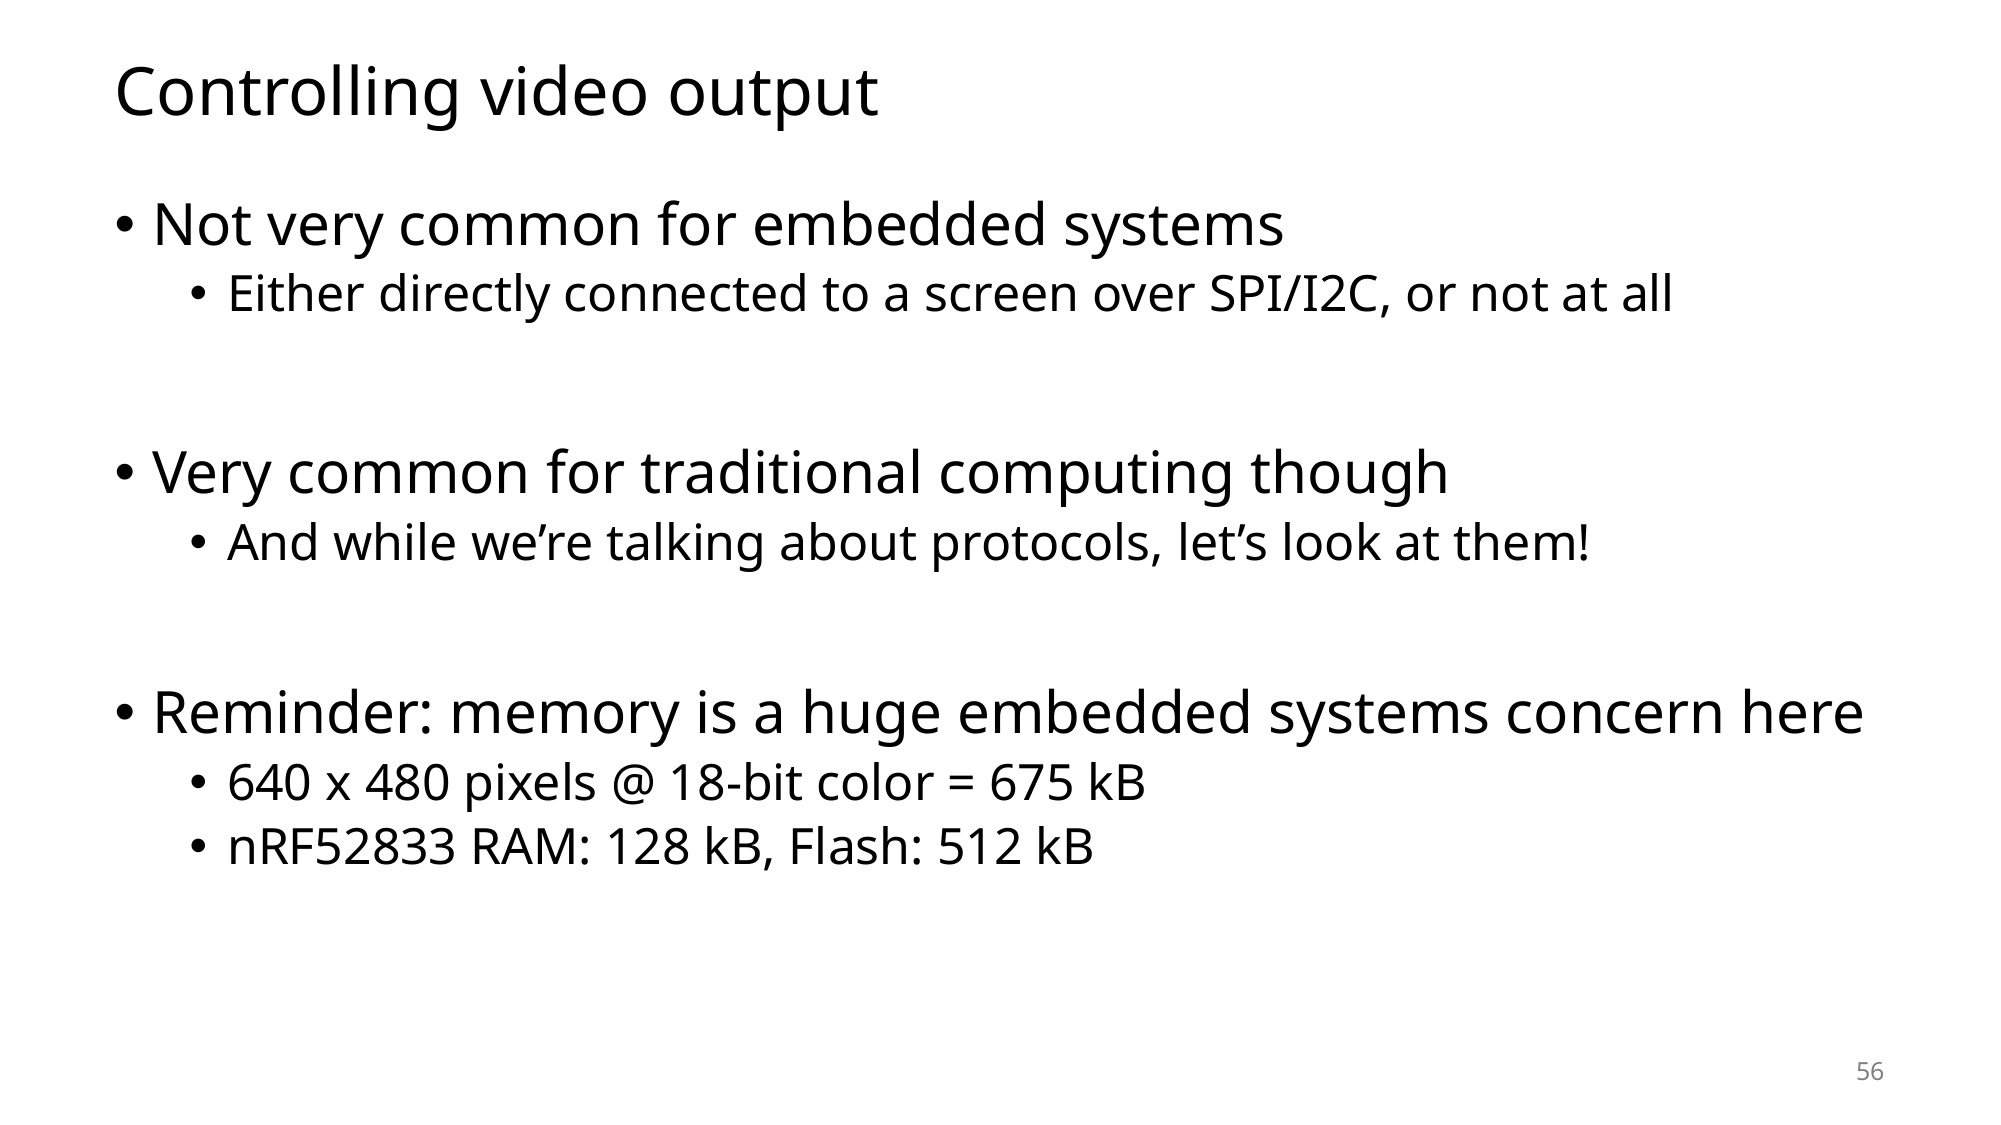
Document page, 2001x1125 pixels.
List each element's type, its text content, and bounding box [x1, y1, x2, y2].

list Not very common for embedded systems Either directly connected to a screen over SPI/I2C, or not at all Very common for traditional computing though And while we’re talking about protocols, let’s look at them! Reminder: memory is a huge embedded systems concern here 640 x 480 pixels @ 18-bit color = 675 kB nRF52833 RAM: 128 kB, Flash: 512 kB [99, 187, 1900, 1013]
slide_number 56 [1749, 1042, 1900, 1103]
title Controlling video output [99, 37, 1900, 150]
